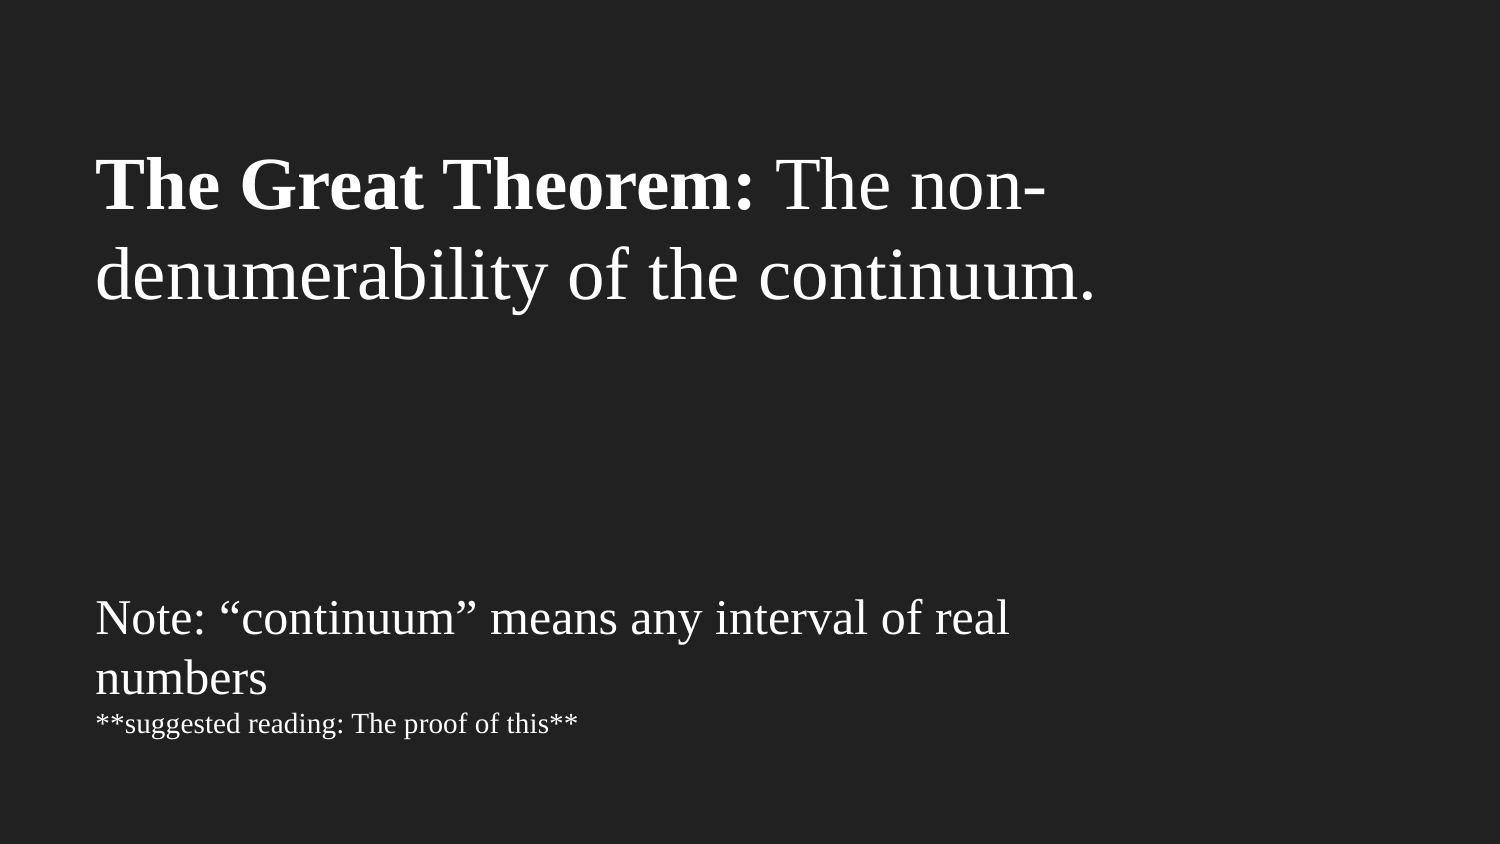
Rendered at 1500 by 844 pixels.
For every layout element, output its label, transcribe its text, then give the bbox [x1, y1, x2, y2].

title The Great Theorem: The non-denumerability of the continuum. Note: “continuum” means any interval of real numbers **suggested reading: The proof of this** [80, 73, 1125, 745]
